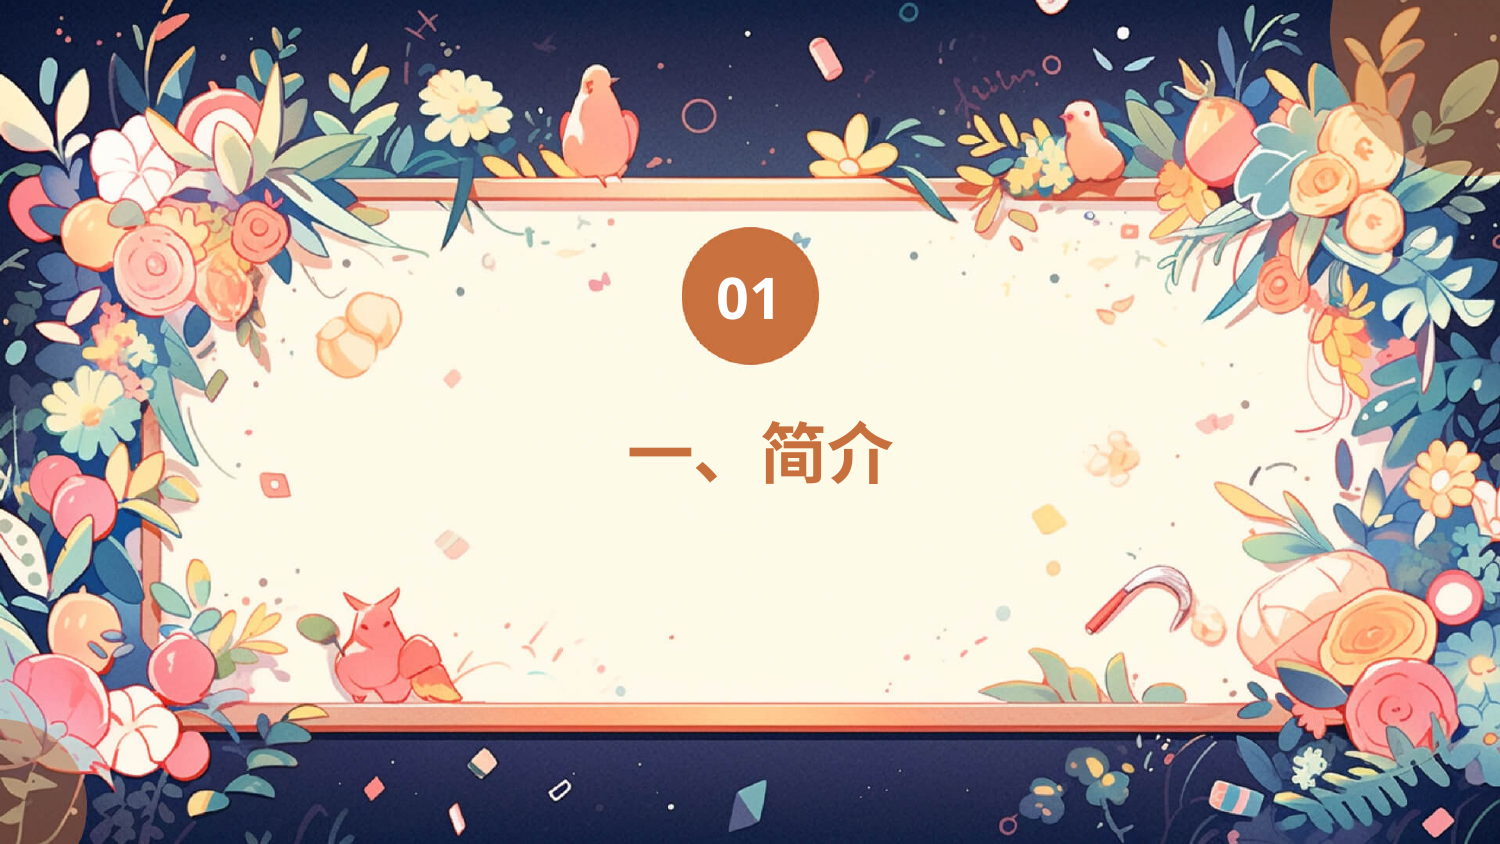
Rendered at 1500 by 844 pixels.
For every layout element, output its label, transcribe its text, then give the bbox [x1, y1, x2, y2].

text_box 01 [699, 253, 800, 341]
text_box 一、简介 [246, 385, 1275, 518]
picture [0, 0, 1500, 844]
